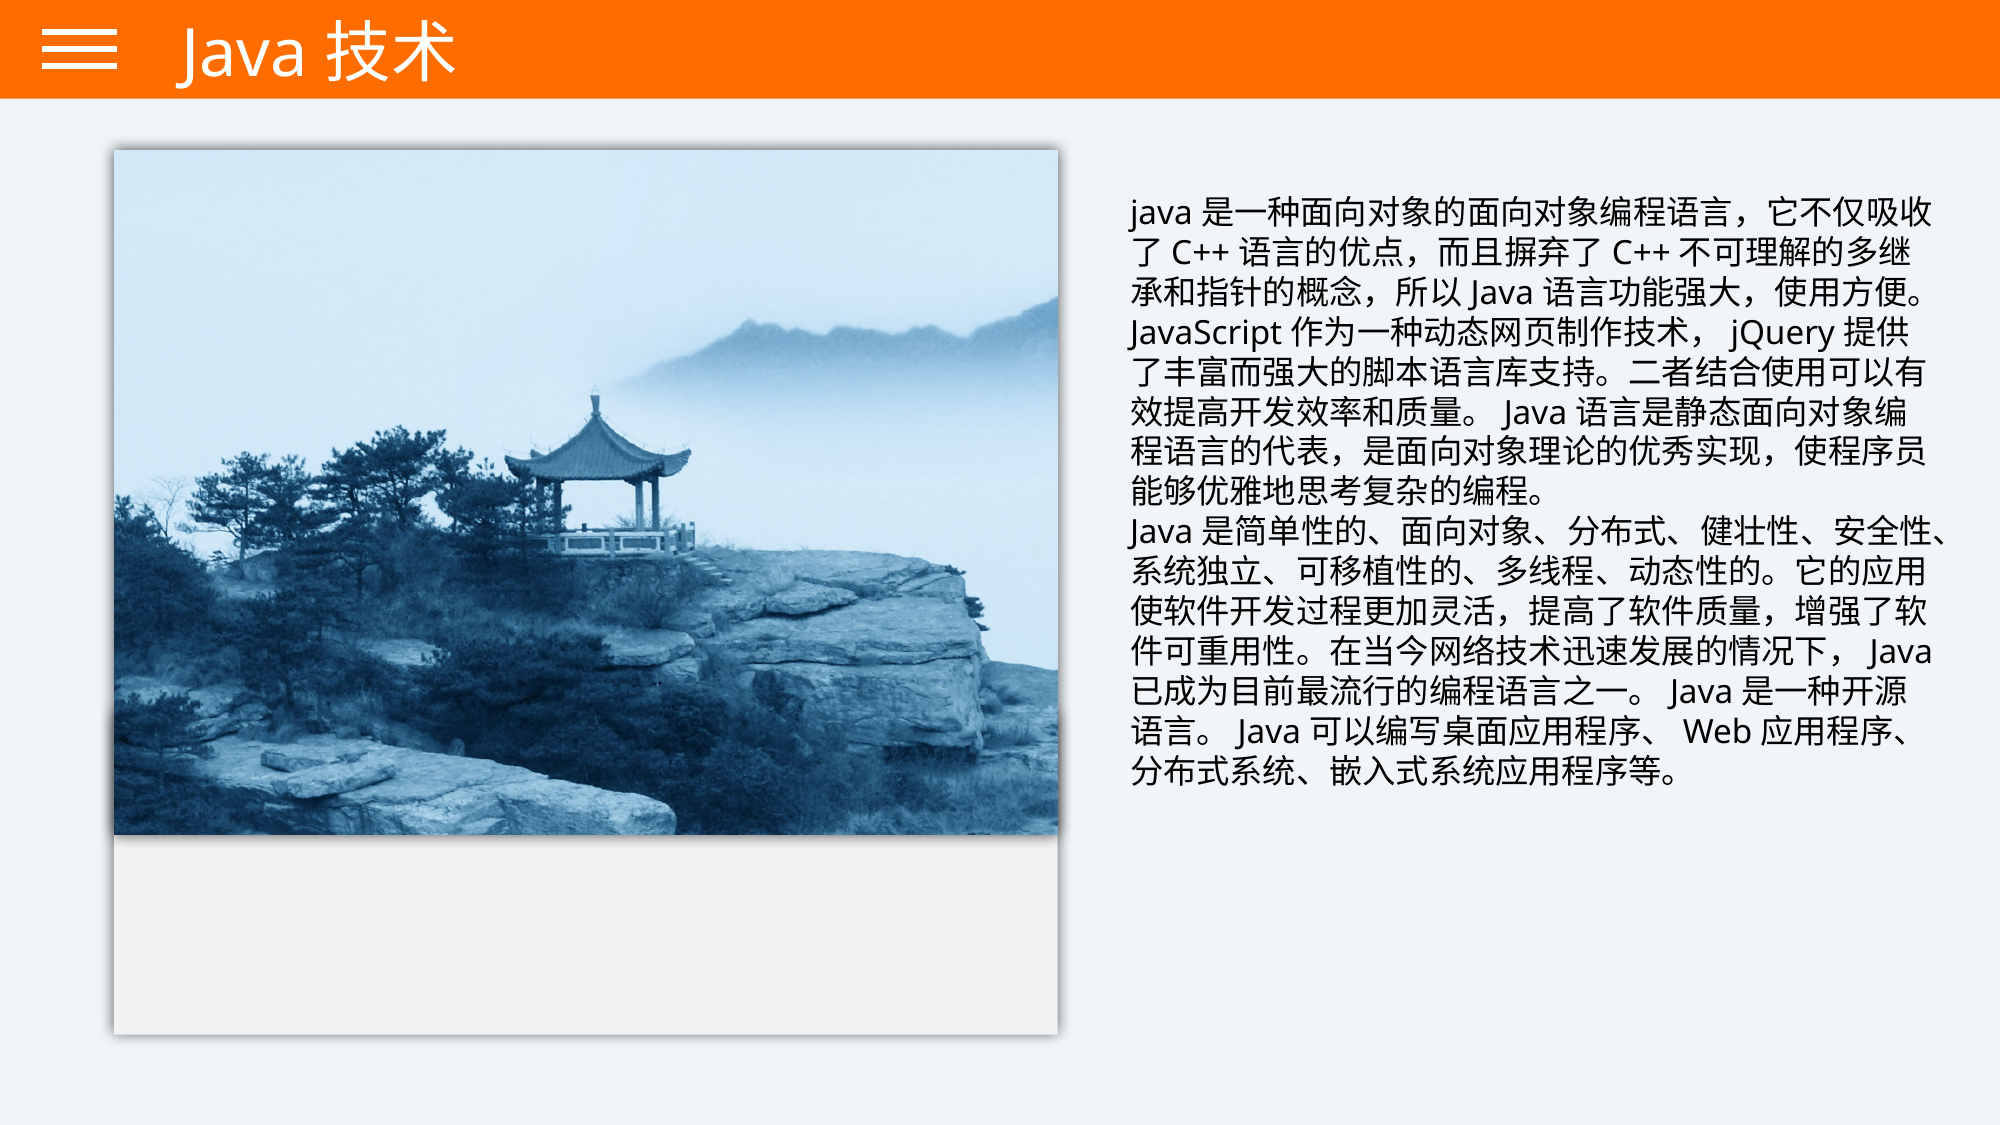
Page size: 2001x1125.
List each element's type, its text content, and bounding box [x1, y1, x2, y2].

text_box [113, 845, 1059, 1036]
text_box java是一种面向对象的面向对象编程语言，它不仅吸收了C++语言的优点，而且摒弃了C++不可理解的多继承和指针的概念，所以Java语言功能强大，使用方便。JavaScript作为一种动态网页制作技术，jQuery提供了丰富而强大的脚本语言库支持。二者结合使用可以有效提高开发效率和质量。Java语言是静态面向对象编程语言的代表，是面向对象理论的优秀实现，使程序员能够优雅地思考复杂的编程。 Java是简单性的、面向对象、分布式、健壮性、安全性、系统独立、可移植性的、多线程、动态性的。它的应用使软件开发过程更加灵活，提高了软件质量，增强了软件可重用性。在当今网络技术迅速发展的情况下，Java已成为目前最流行的编程语言之一。Java是一种开源语言。Java可以编写桌面应用程序、Web应用程序、分布式系统、嵌入式系统应用程序等。 [1115, 183, 1949, 798]
text_box [0, 0, 2000, 100]
picture [113, 150, 1058, 836]
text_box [42, 32, 118, 67]
text_box Java技术 [149, 2, 710, 98]
